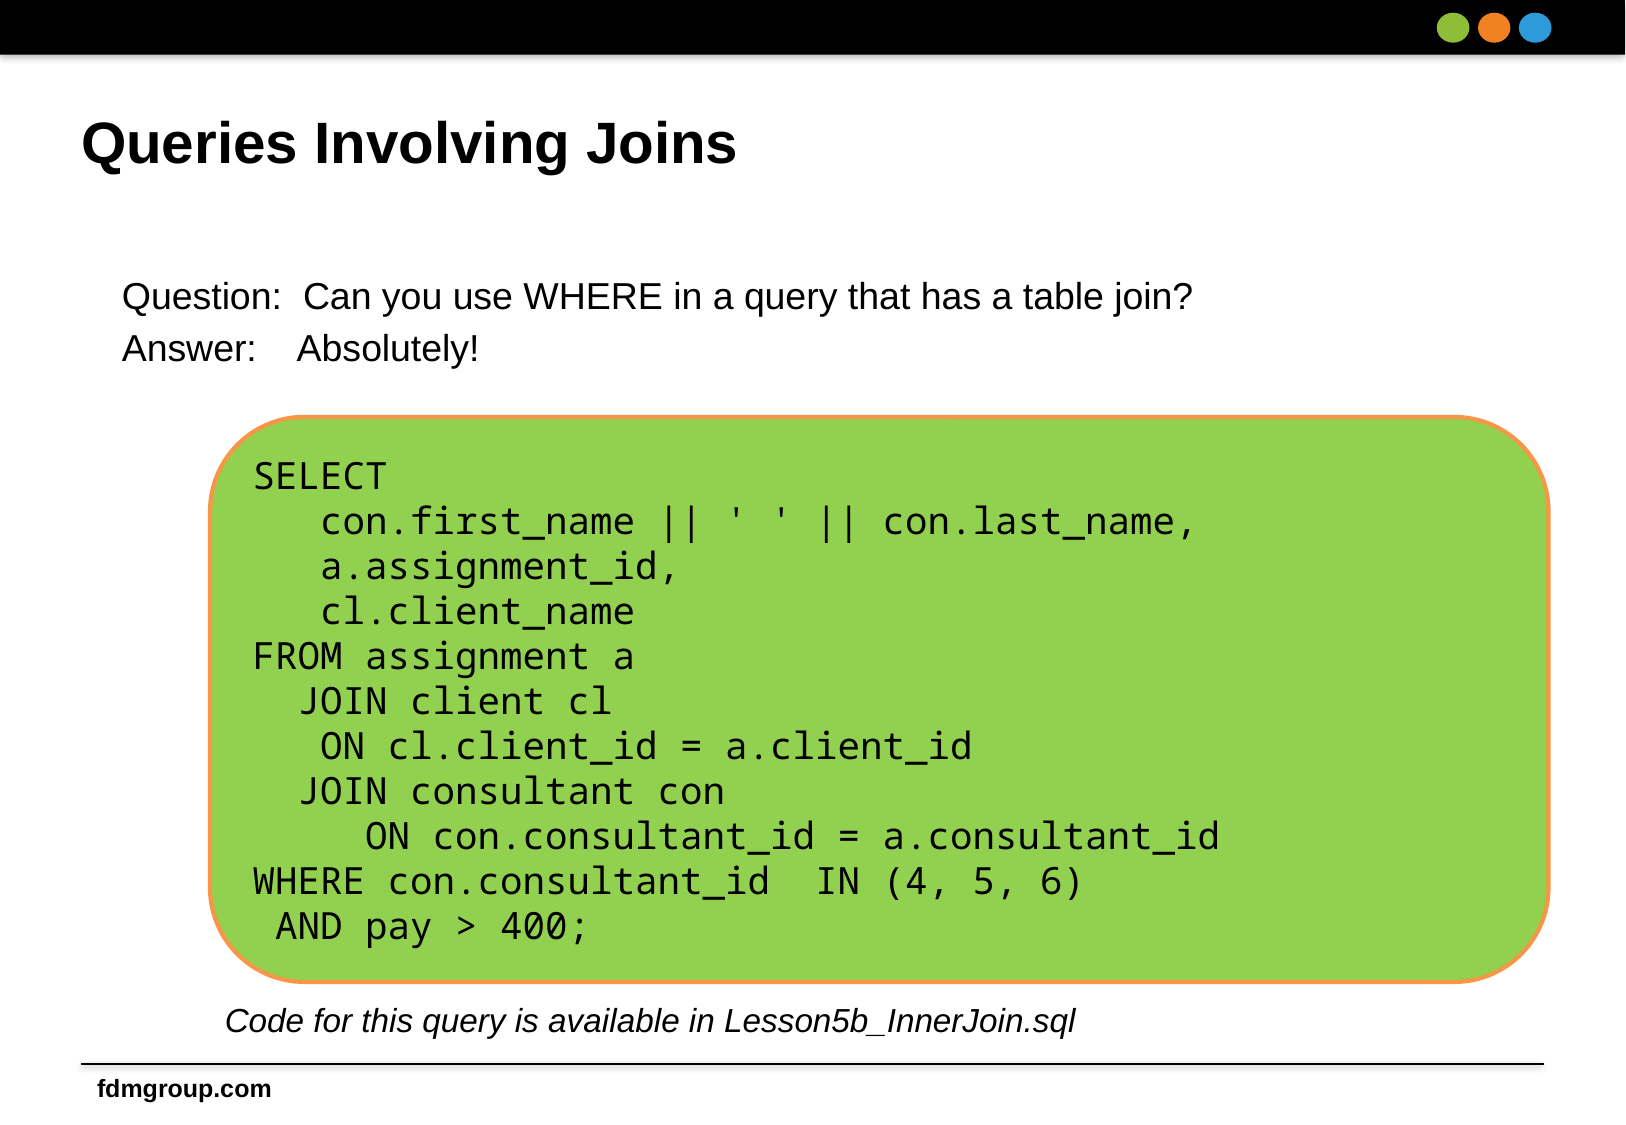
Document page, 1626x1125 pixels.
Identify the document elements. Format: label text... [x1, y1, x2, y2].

list Question: Can you use WHERE in a query that has a table join? Answer: Absolutely! [121, 271, 1504, 417]
text_box Code for this query is available in Lesson5b_InnerJoin.sql [210, 991, 1289, 1047]
title Queries Involving Joins [81, 105, 1544, 174]
text_box SELECT con.first_name || ' ' || con.last_name, a.assignment_id, cl.client_name FROM assignment a JOIN client cl ON cl.client_id = a.client_id JOIN consultant con ON con.consultant_id = a.consultant_id WHERE con.consultant_id IN (4, 5, 6) AND pay > 400; [207, 414, 1551, 985]
